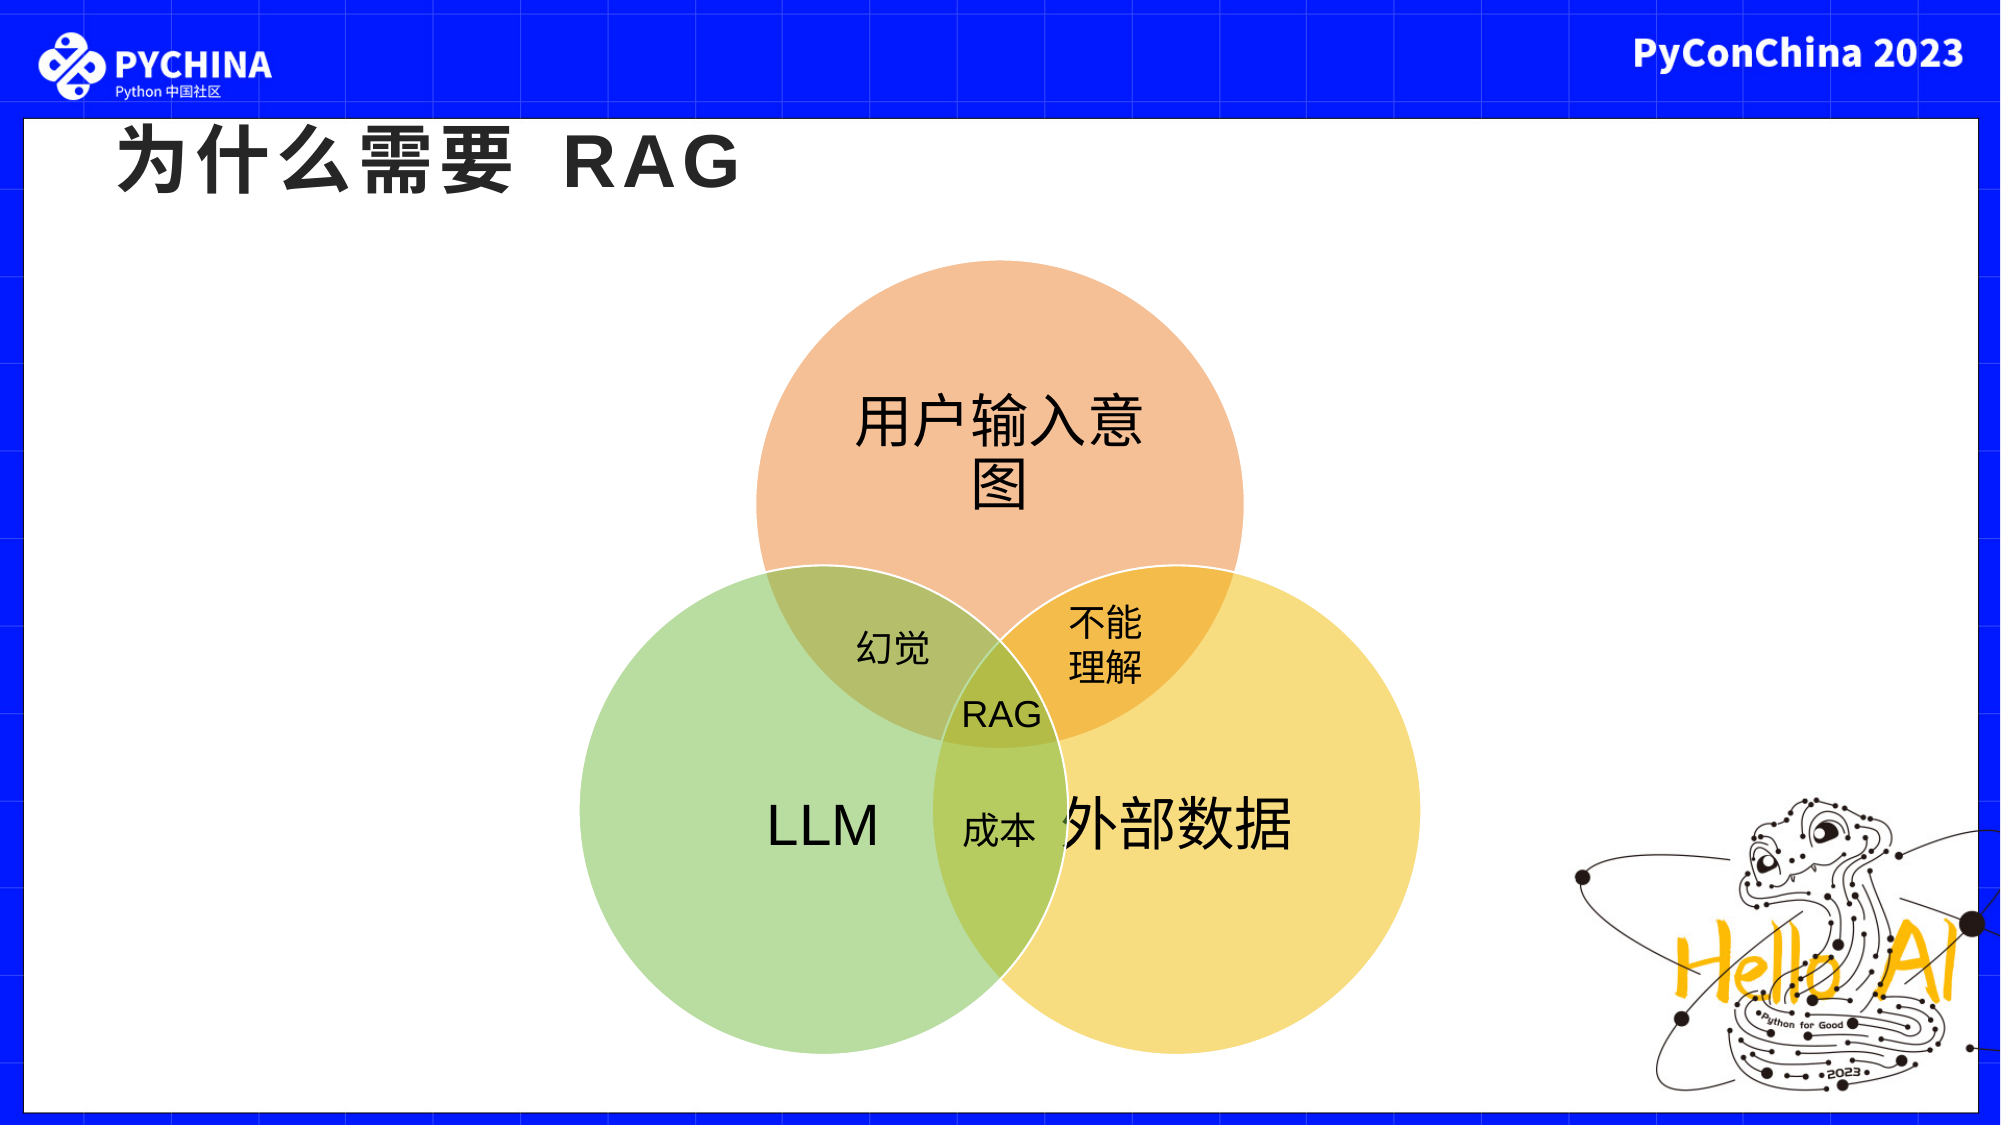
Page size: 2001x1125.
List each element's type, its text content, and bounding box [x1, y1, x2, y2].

picture [0, 0, 2001, 1125]
title 为什么需要 RAG [99, 99, 1900, 216]
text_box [321, 248, 1679, 1066]
